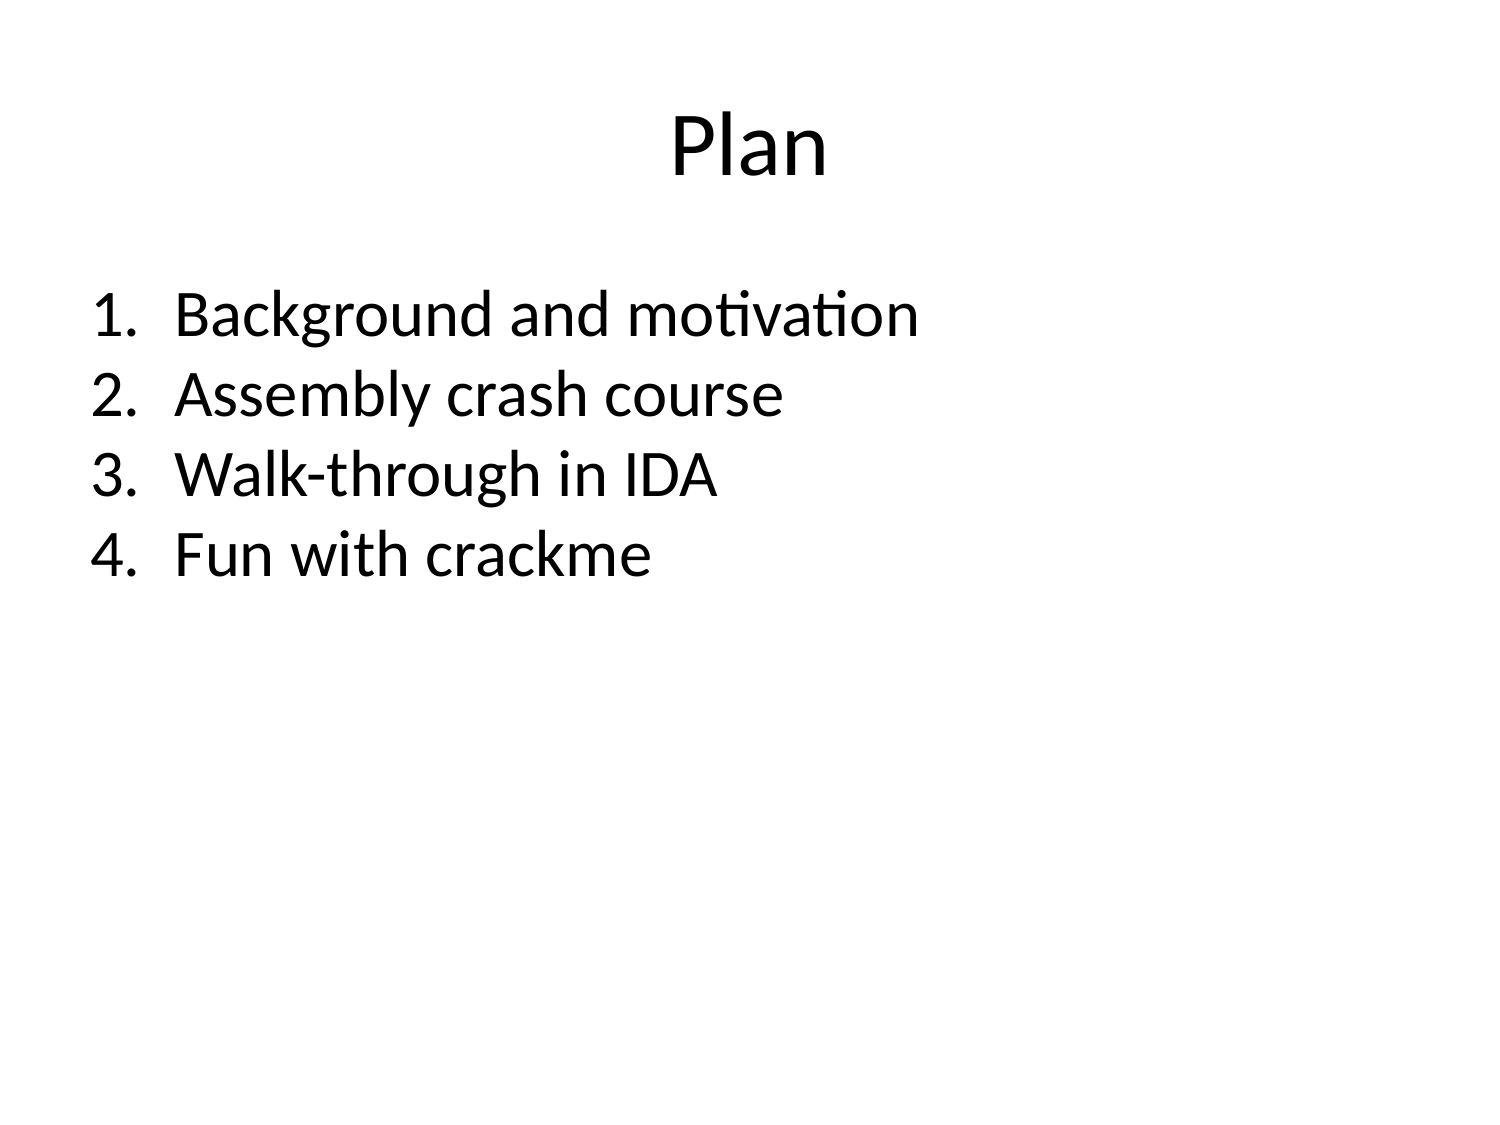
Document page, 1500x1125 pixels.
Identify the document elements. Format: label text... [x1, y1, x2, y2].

list Background and motivation Assembly crash course Walk-through in IDA Fun with crackme [75, 262, 1425, 1005]
title Plan [75, 45, 1425, 233]
